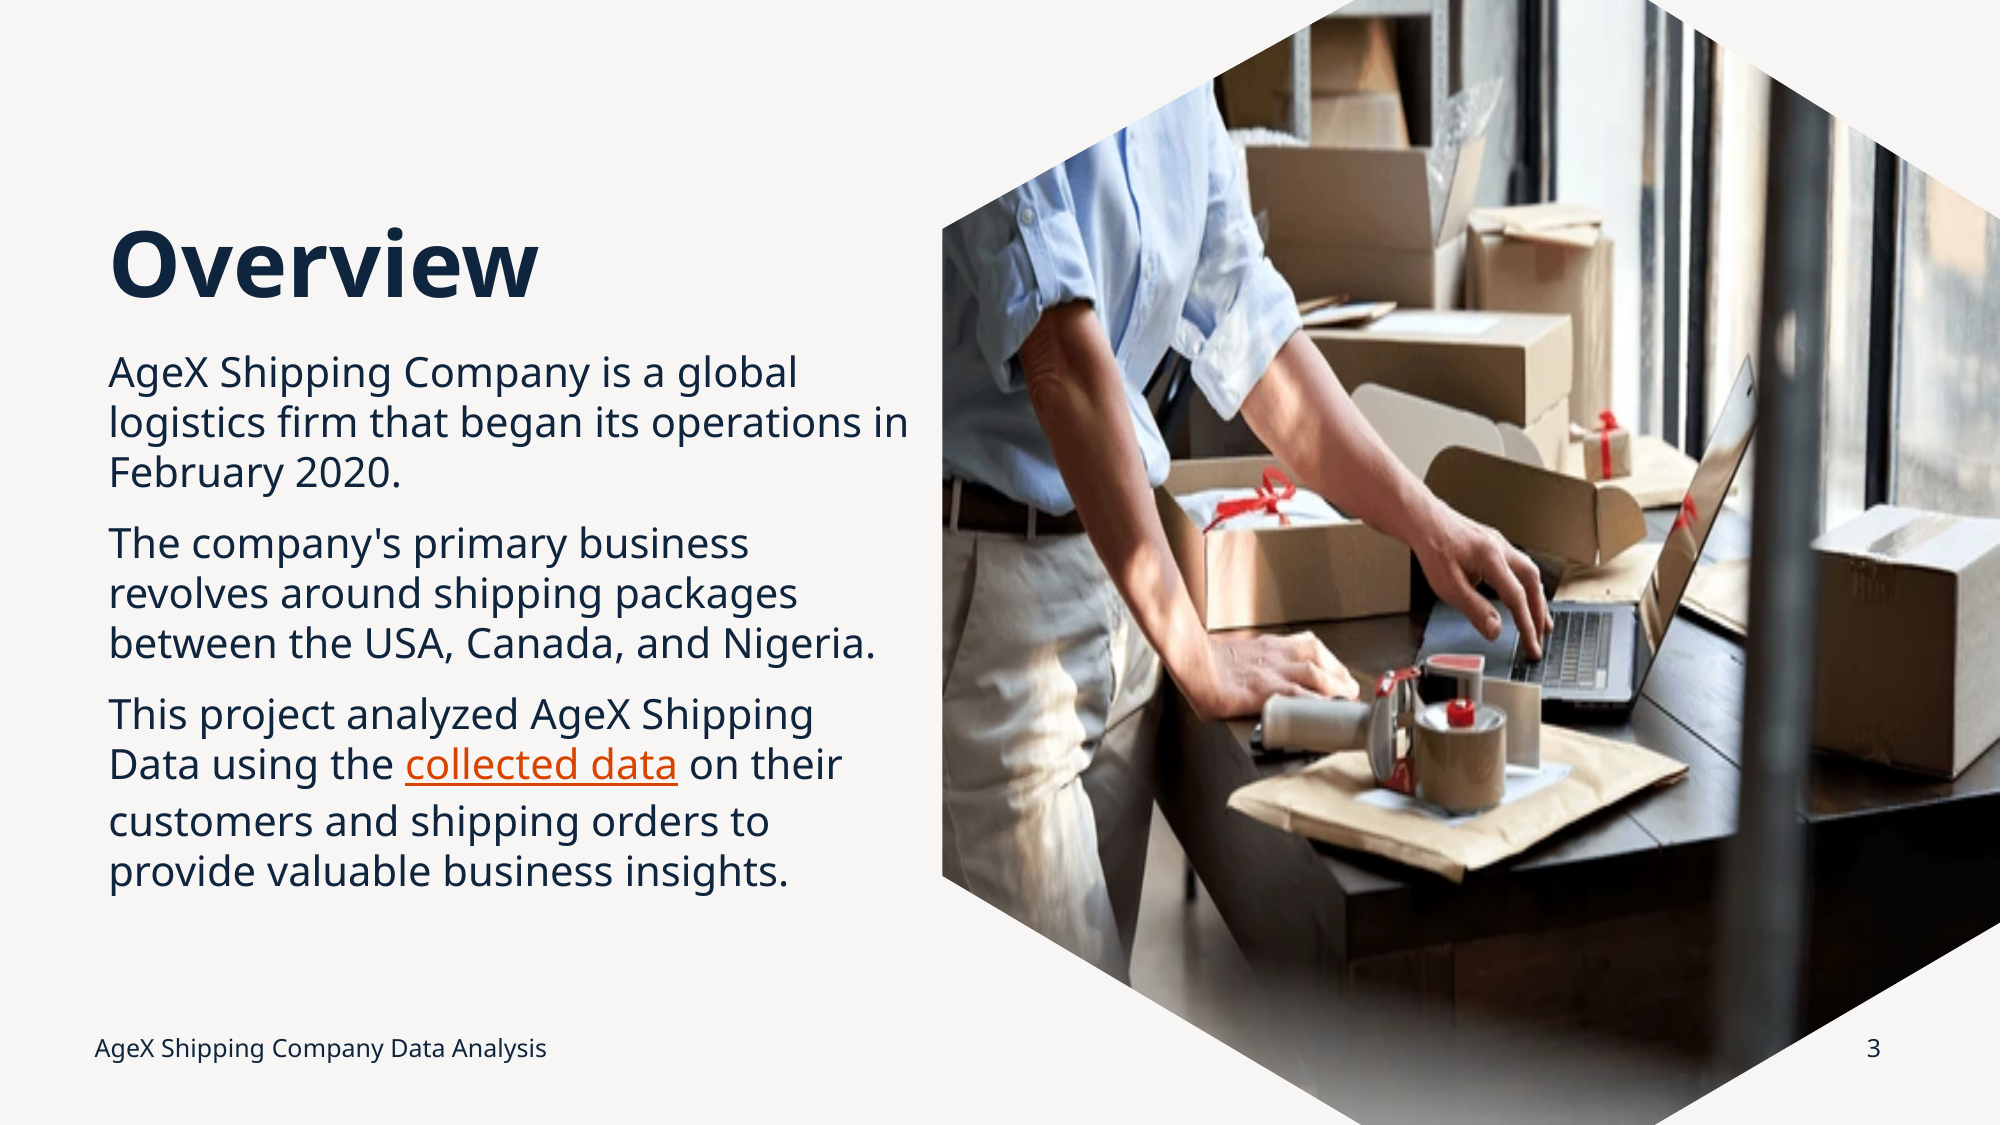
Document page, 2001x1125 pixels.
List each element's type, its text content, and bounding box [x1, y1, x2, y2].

footer AgeX Shipping Company Data Analysis [79, 1020, 755, 1080]
list AgeX Shipping Company is a global logistics firm that began its operations in February 2020. The company's primary business revolves around shipping packages between the USA, Canada, and Nigeria. This project analyzed AgeX Shipping Data using the collected data on their customers and shipping orders to provide valuable business insights. [93, 338, 933, 894]
picture [942, 0, 2000, 1125]
title Overview [93, 159, 933, 338]
